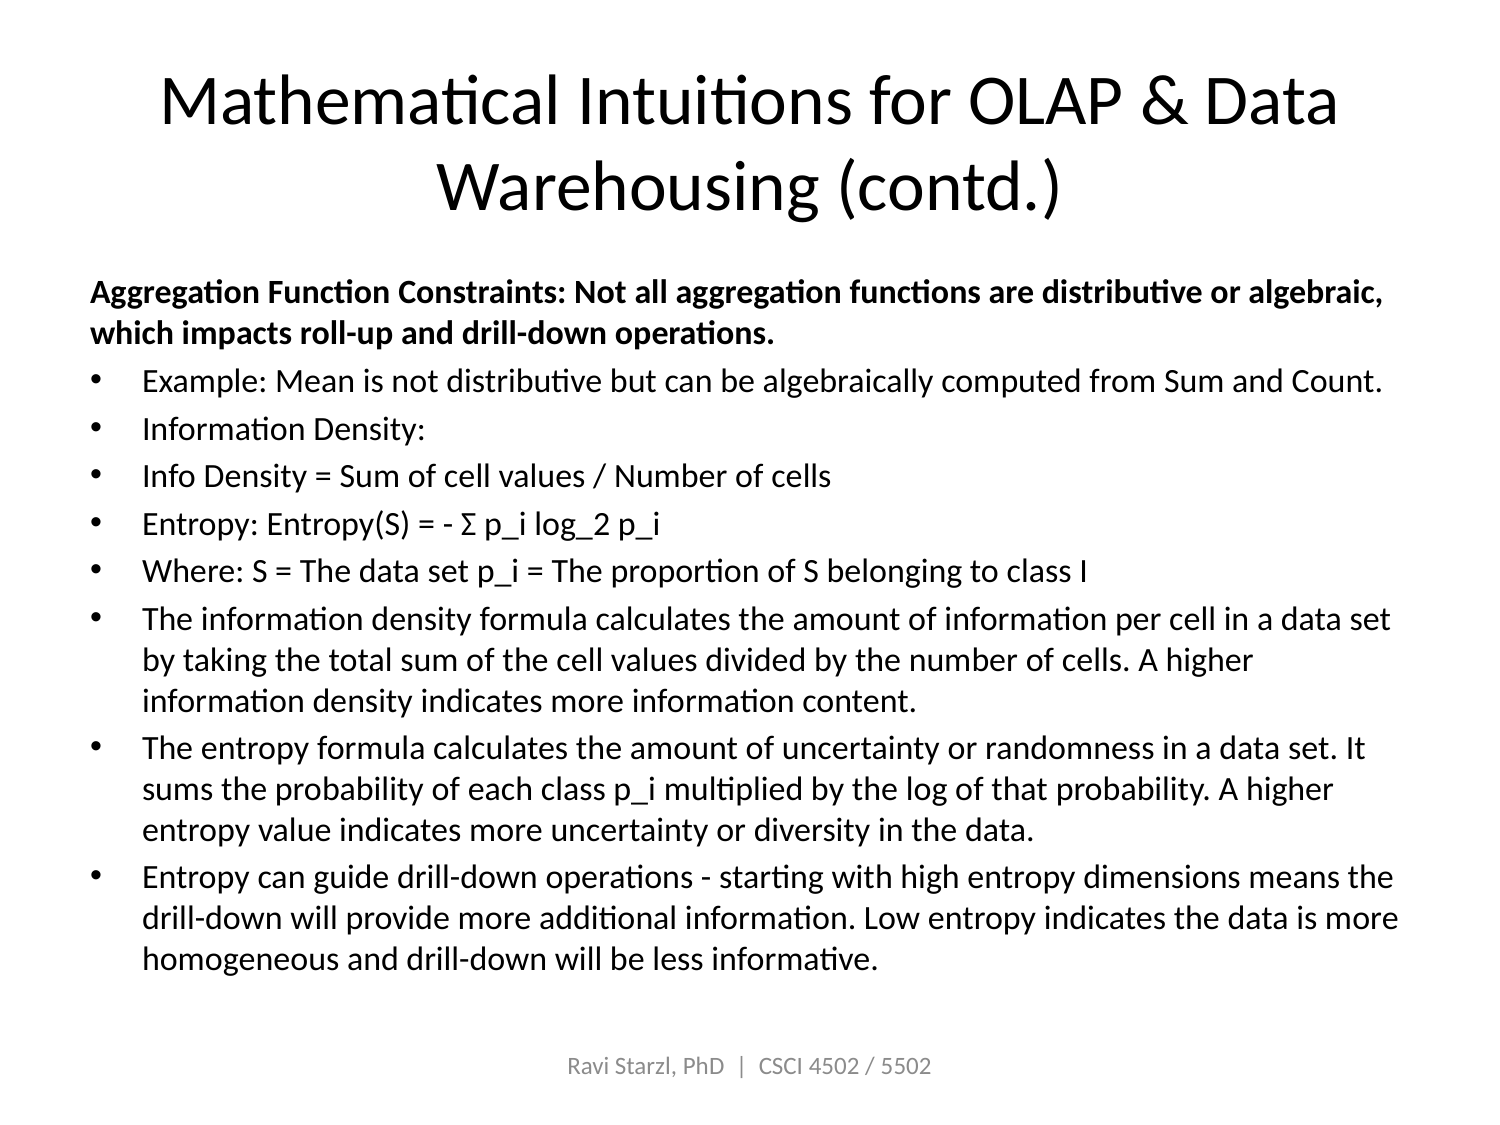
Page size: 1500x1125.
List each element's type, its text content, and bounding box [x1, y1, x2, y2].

list Aggregation Function Constraints: Not all aggregation functions are distributive or algebraic, which impacts roll-up and drill-down operations. Example: Mean is not distributive but can be algebraically computed from Sum and Count. Information Density: Info Density = Sum of cell values / Number of cells Entropy: Entropy(S) = - Σ p_i log_2 p_i Where: S = The data set p_i = The proportion of S belonging to class I The information density formula calculates the amount of information per cell in a data set by taking the total sum of the cell values divided by the number of cells. A higher information density indicates more information content. The entropy formula calculates the amount of uncertainty or randomness in a data set. It sums the probability of each class p_i multiplied by the log of that probability. A higher entropy value indicates more uncertainty or diversity in the data. Entropy can guide drill-down operations - starting with high entropy dimensions means the drill-down will provide more additional information. Low entropy indicates the data is more homogeneous and drill-down will be less informative. [75, 262, 1425, 1005]
footer Ravi Starzl, PhD | CSCI 4502 / 5502 [412, 1034, 1088, 1095]
title Mathematical Intuitions for OLAP & Data Warehousing (contd.) [75, 45, 1425, 233]
